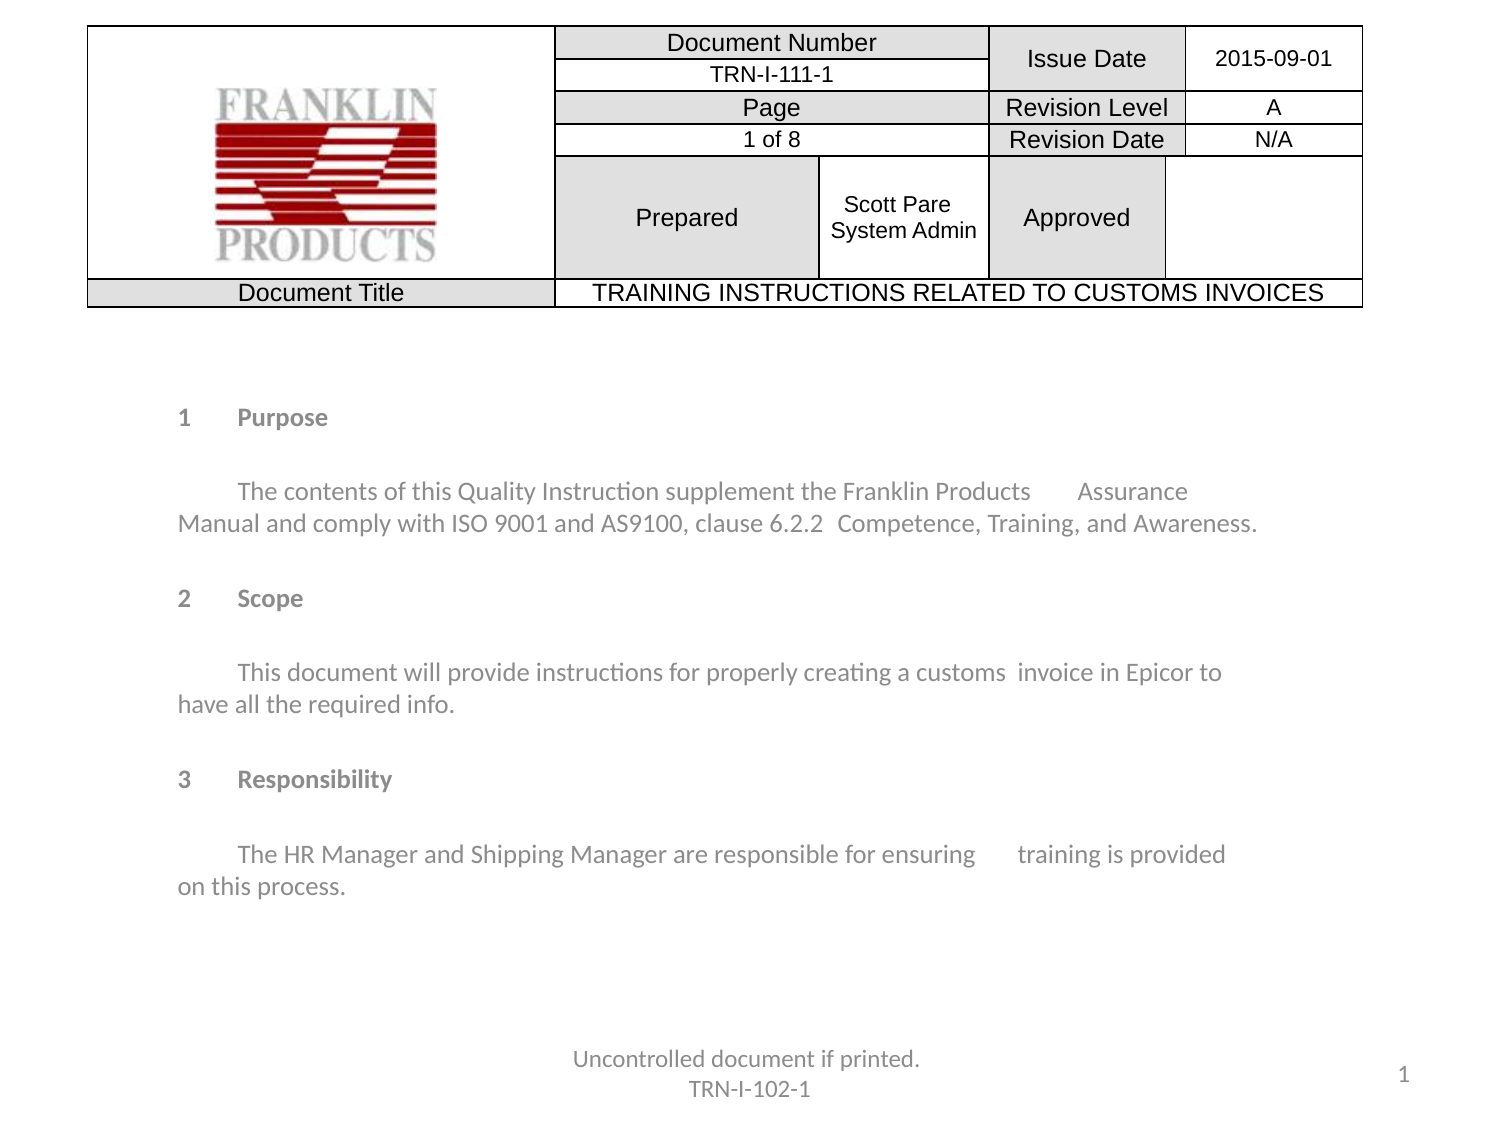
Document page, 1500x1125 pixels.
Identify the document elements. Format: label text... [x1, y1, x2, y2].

table_cell Revision Level [990, 92, 1185, 123]
table_cell Document Title [88, 280, 554, 306]
table_header 2015-09-01 [1186, 27, 1362, 90]
table_header Issue Date [990, 27, 1185, 90]
table_cell N/A [1186, 125, 1362, 155]
slide_number 1 [1074, 1042, 1425, 1103]
footer Uncontrolled document if printed. TRN-I-102-1 [512, 1042, 988, 1103]
table_cell [1166, 157, 1362, 278]
table_cell TRAINING INSTRUCTIONS RELATED TO CUSTOMS INVOICES [556, 280, 1362, 306]
table_cell A [1186, 92, 1362, 123]
table_cell Scott Pare System Admin [820, 157, 988, 278]
picture [214, 87, 437, 263]
subtitle 1 Purpose The contents of this Quality Instruction supplement the Franklin Products Assurance Manual and comply with ISO 9001 and AS9100, clause 6.2.2 Competence, Training, and Awareness. 2 Scope This document will provide instructions for properly creating a customs invoice in Epicor to have all the required info. 3 Responsibility The HR Manager and Shipping Manager are responsible for ensuring training is provided on this process. [162, 337, 1275, 925]
table_cell 1 of 8 [556, 125, 988, 155]
table_cell Revision Date [990, 125, 1185, 155]
table_cell Prepared [556, 157, 818, 278]
table_cell TRN-I-111-1 [556, 60, 988, 90]
table_cell Page [556, 92, 988, 123]
table_header [88, 27, 554, 278]
table_cell Approved [990, 157, 1165, 278]
table_header Document Number [556, 27, 988, 58]
